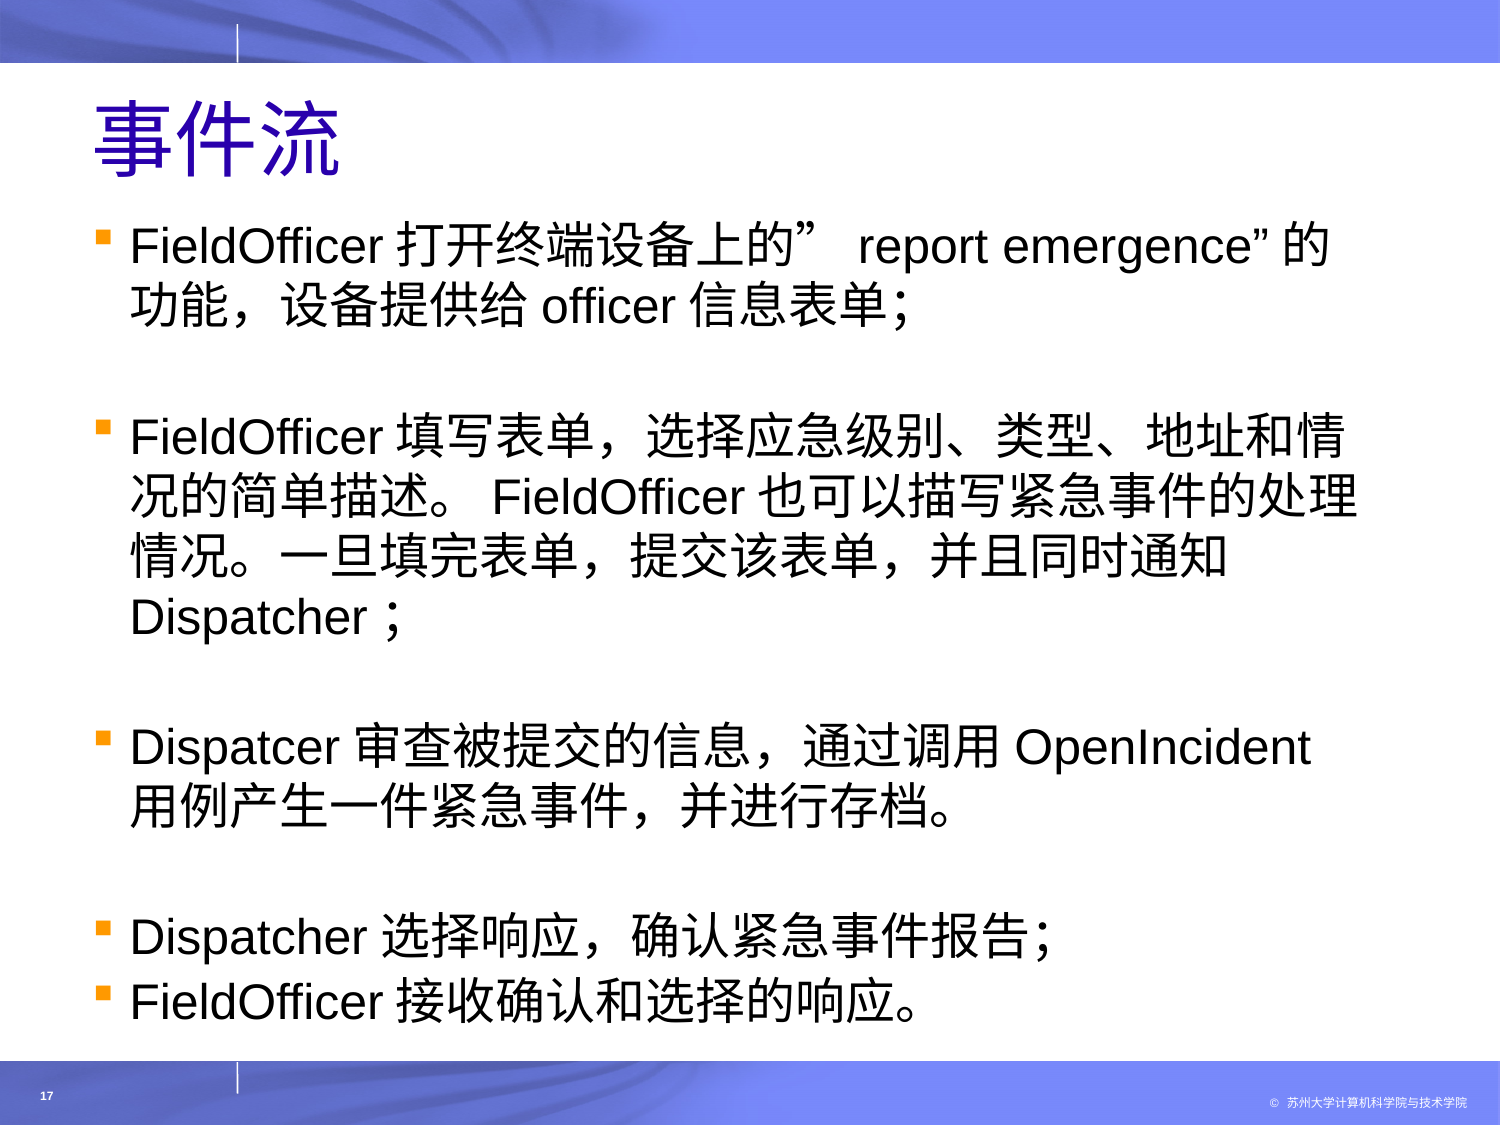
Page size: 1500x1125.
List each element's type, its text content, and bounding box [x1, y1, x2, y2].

picture [0, 1061, 1500, 1125]
title 事件流 [76, 91, 1430, 210]
slide_number 17 [25, 1066, 191, 1120]
picture [0, 0, 1500, 63]
list FieldOfficer打开终端设备上的”report emergence”的功能，设备提供给officer信息表单； FieldOfficer填写表单，选择应急级别、类型、地址和情况的简单描述。FieldOfficer也可以描写紧急事件的处理情况。一旦填完表单，提交该表单，并且同时通知Dispatcher； Dispatcer审查被提交的信息，通过调用OpenIncident用例产生一件紧急事件，并进行存档。 Dispatcher选择响应，确认紧急事件报告； FieldOfficer接收确认和选择的响应。 [76, 206, 1388, 847]
